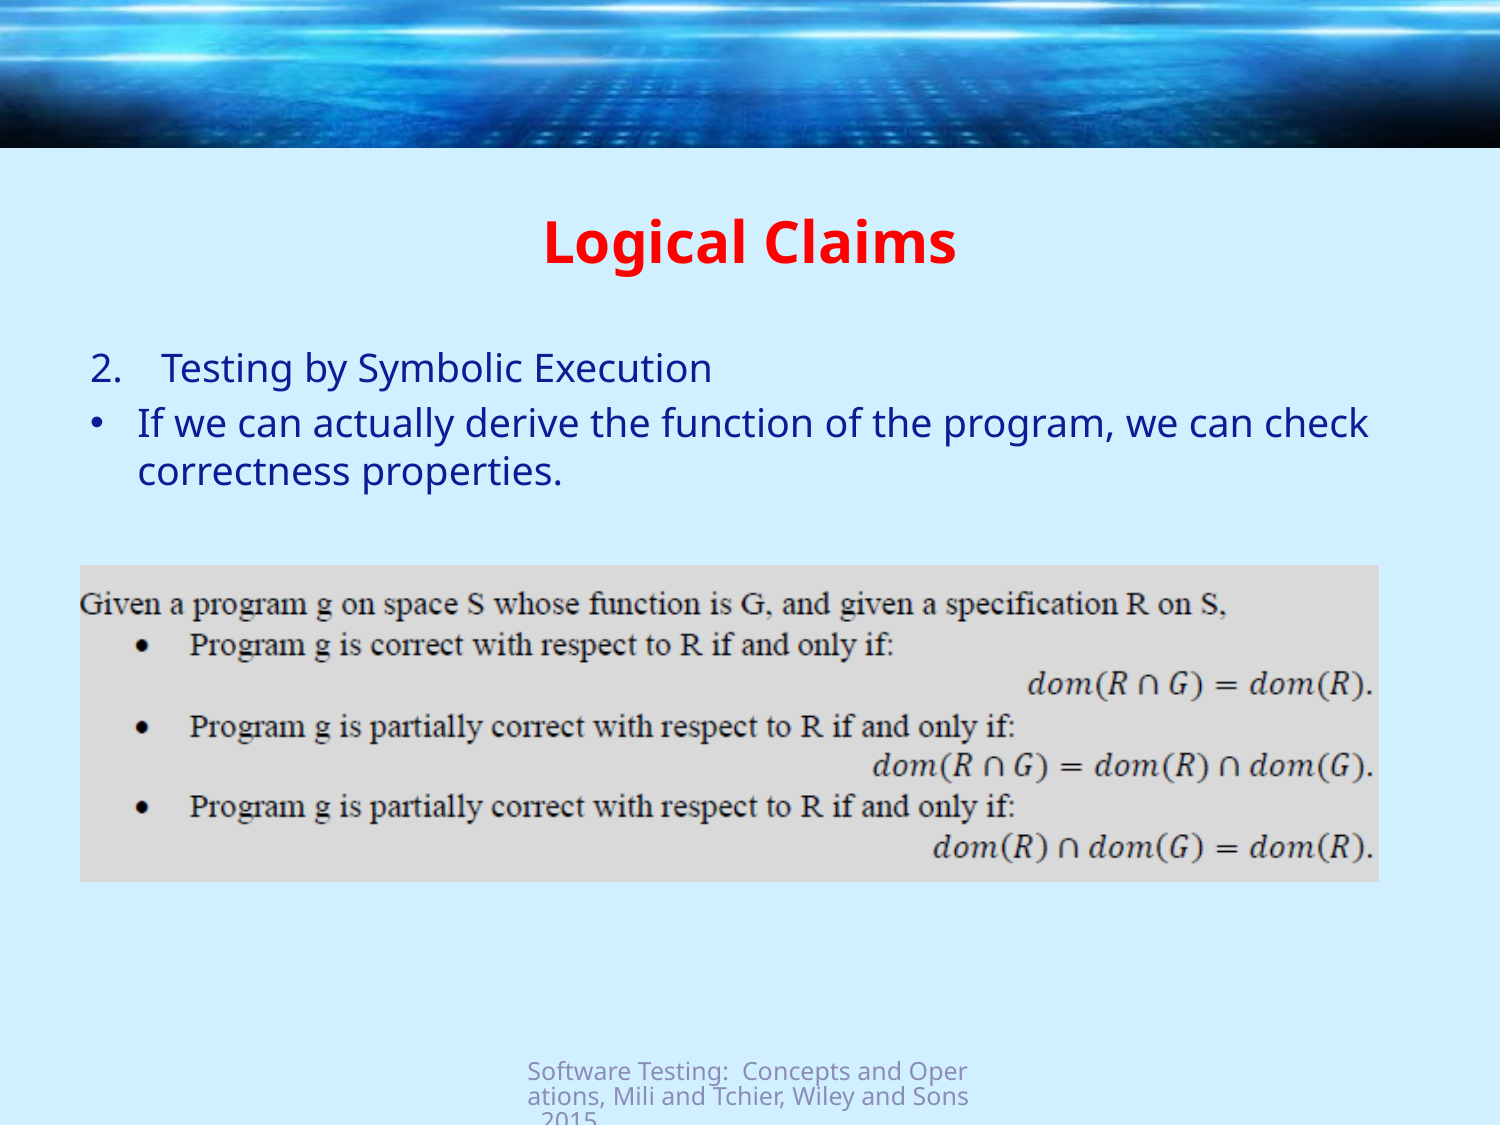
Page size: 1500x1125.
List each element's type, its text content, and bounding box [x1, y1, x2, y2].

title Logical Claims [75, 185, 1425, 295]
picture [0, 0, 1500, 148]
picture [79, 565, 1380, 882]
list Testing by Symbolic Execution If we can actually derive the function of the program, we can check correctness properties. [75, 336, 1425, 1005]
footer Software Testing: Concepts and Operations, Mili and Tchier, Wiley and Sons, 2015 [512, 1042, 988, 1103]
